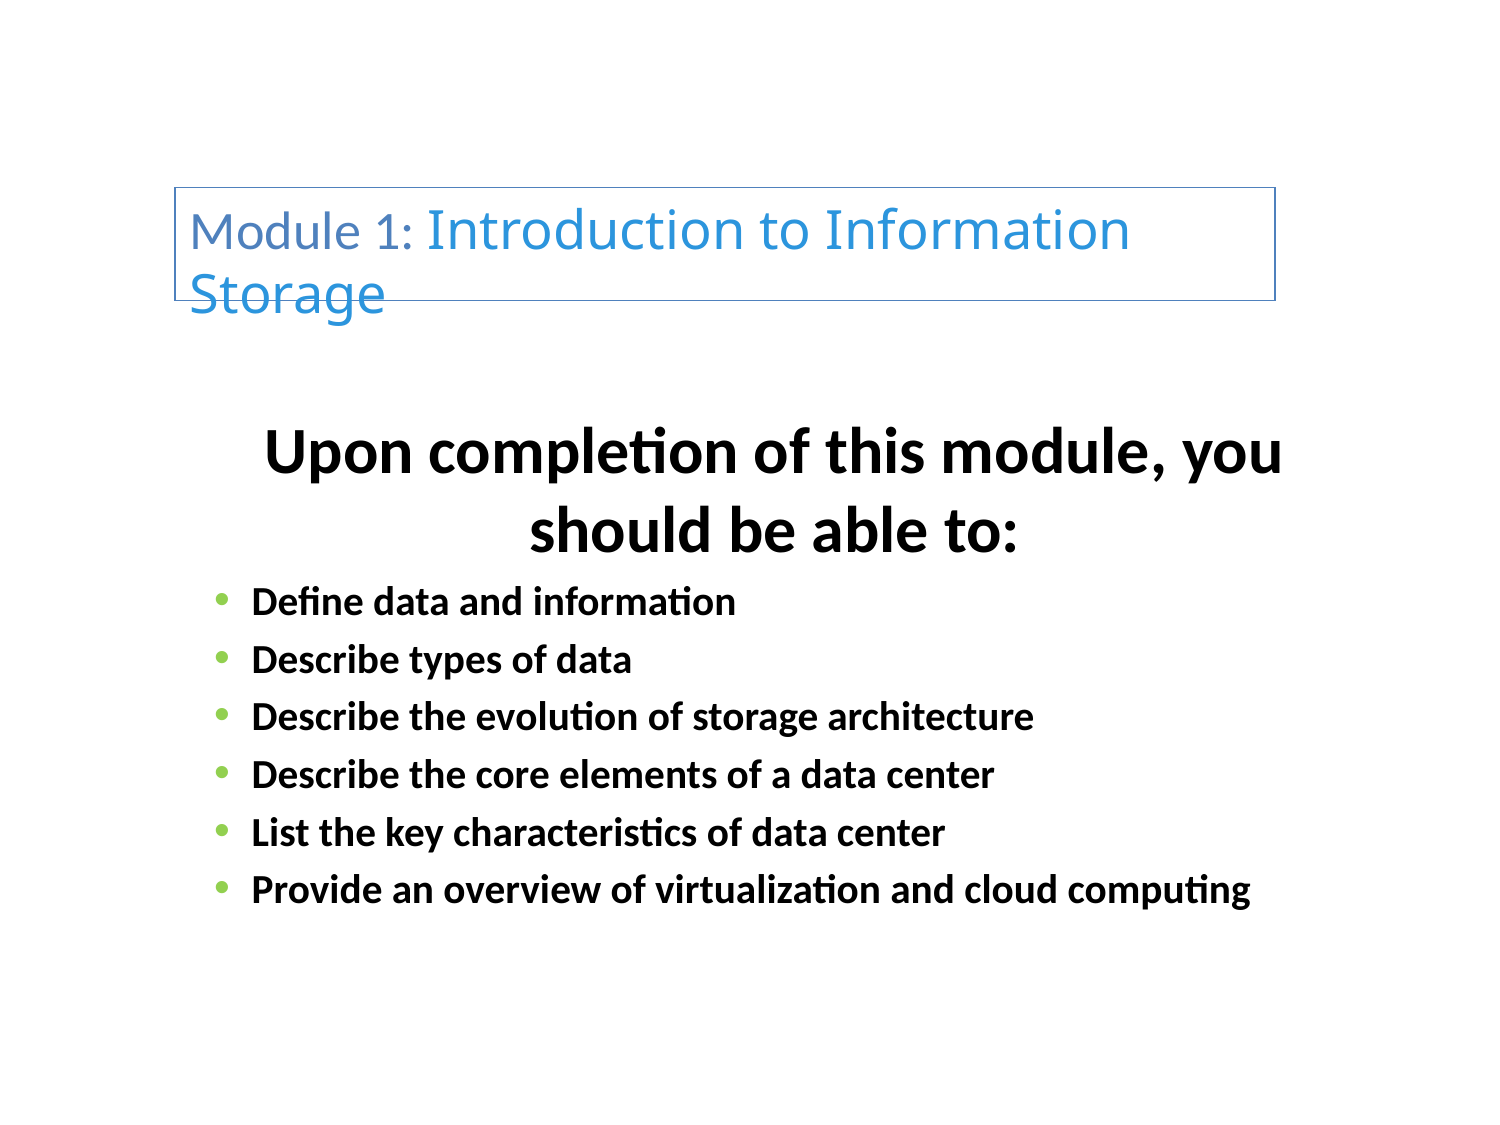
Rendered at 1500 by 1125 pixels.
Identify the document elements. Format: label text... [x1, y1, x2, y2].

subtitle Upon completion of this module, you should be able to: Define data and information Describe types of data Describe the evolution of storage architecture Describe the core elements of a data center List the key characteristics of data center Provide an overview of virtualization and cloud computing [162, 399, 1388, 925]
text_box Module 1: Introduction to Information Storage [174, 187, 1275, 301]
